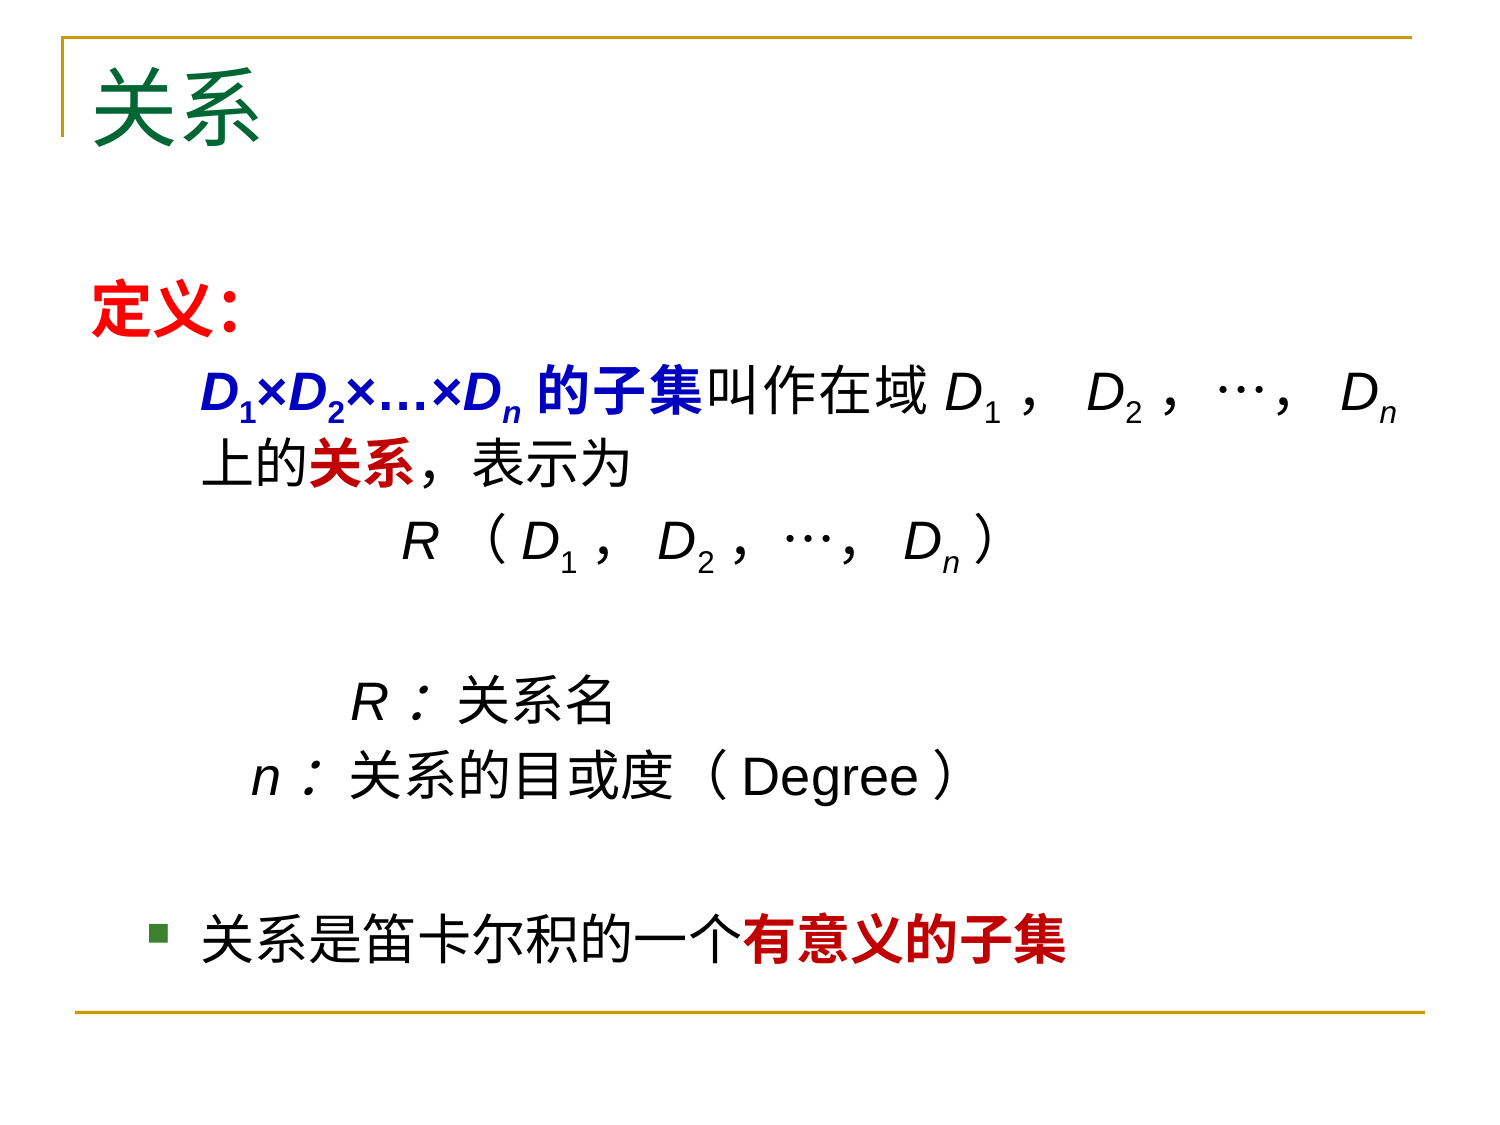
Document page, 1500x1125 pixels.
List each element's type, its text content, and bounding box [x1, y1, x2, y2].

title 关系 [74, 45, 1426, 233]
list 定义： D1×D2×…×Dn的子集叫作在域D1，D2，…，Dn上的关系，表示为 R（D1，D2，…，Dn） R：关系名 n：关系的目或度（Degree） 关系是笛卡尔积的一个有意义的子集 [74, 262, 1426, 1006]
